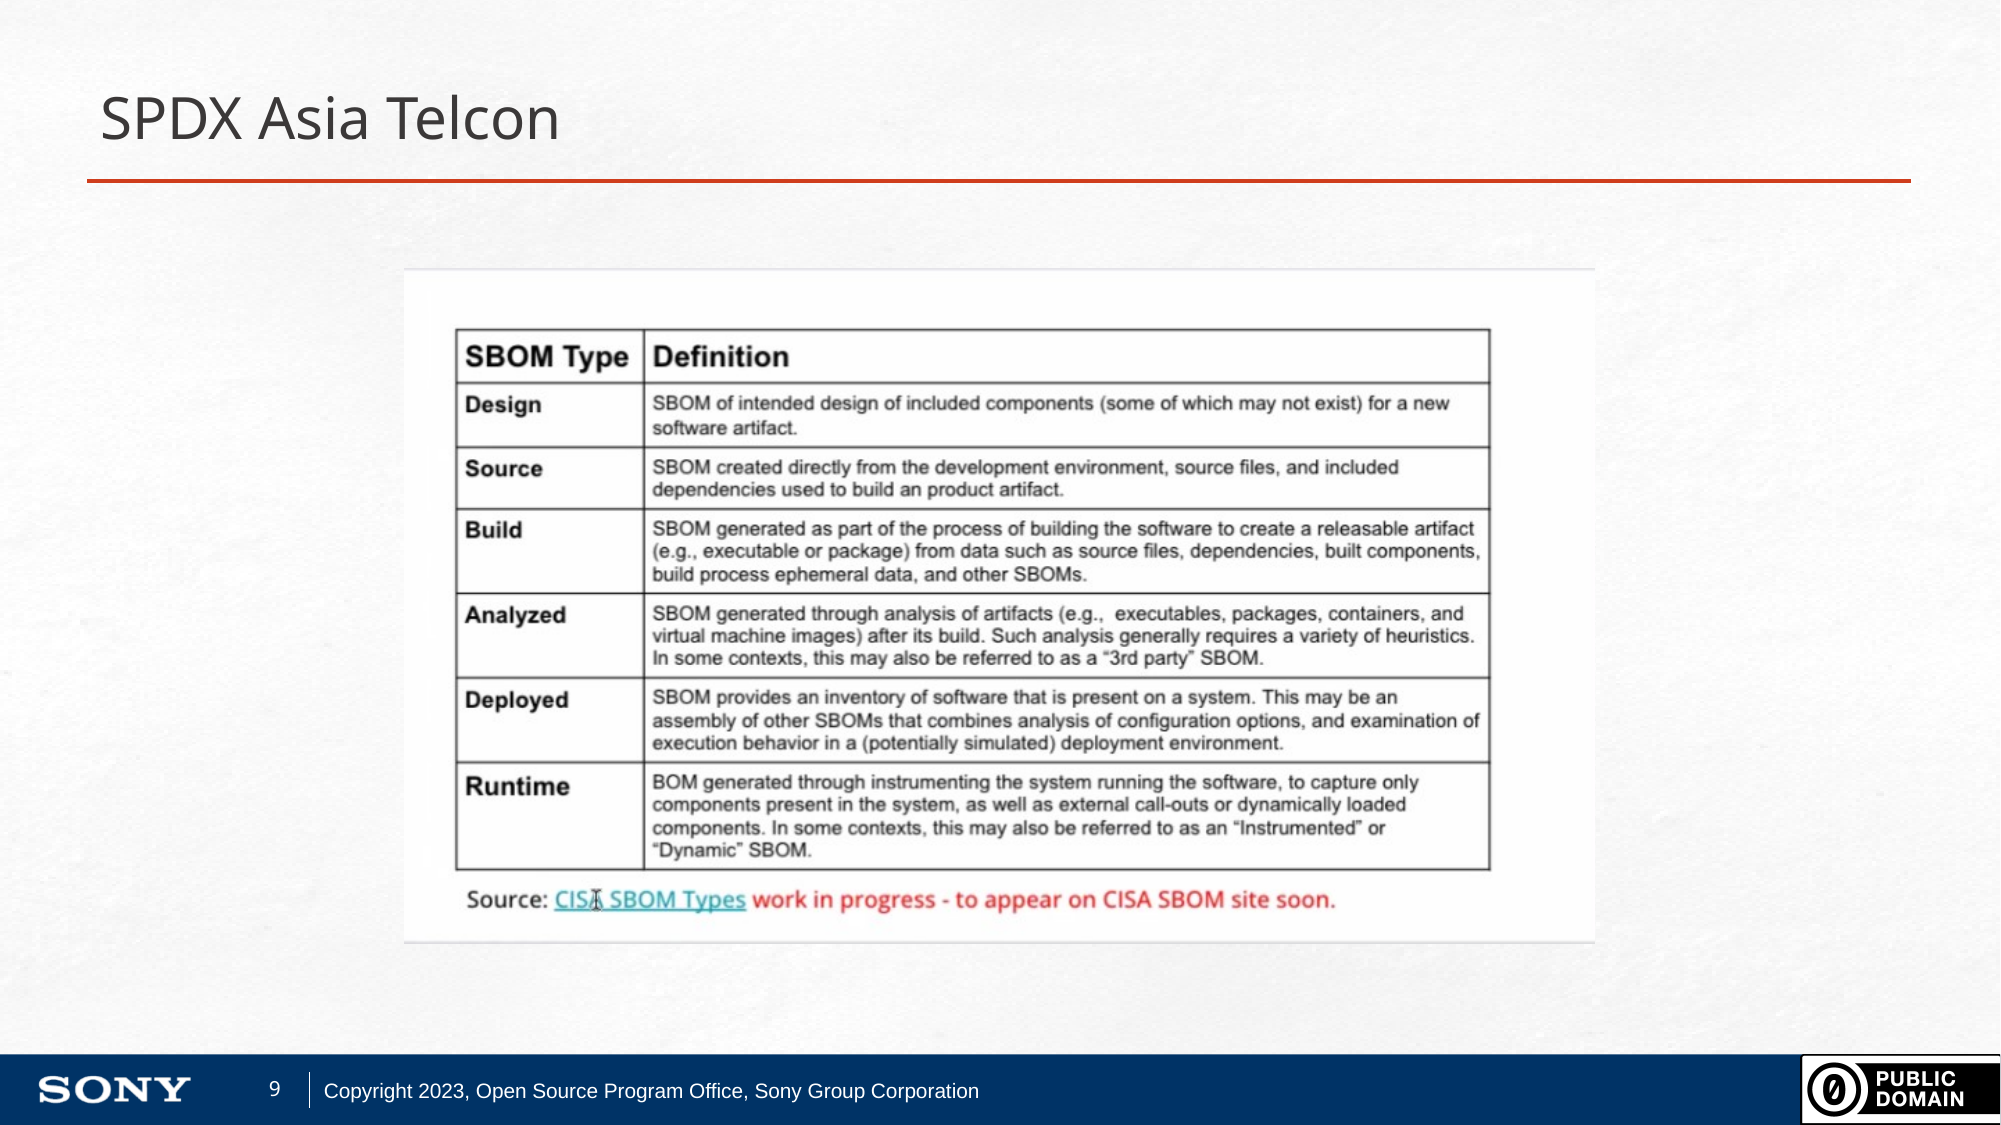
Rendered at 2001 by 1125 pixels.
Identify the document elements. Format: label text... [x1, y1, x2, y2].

title SPDX Asia Telcon [85, 73, 1926, 165]
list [404, 268, 1595, 944]
picture [0, 0, 2001, 1125]
picture [29, 1069, 202, 1113]
